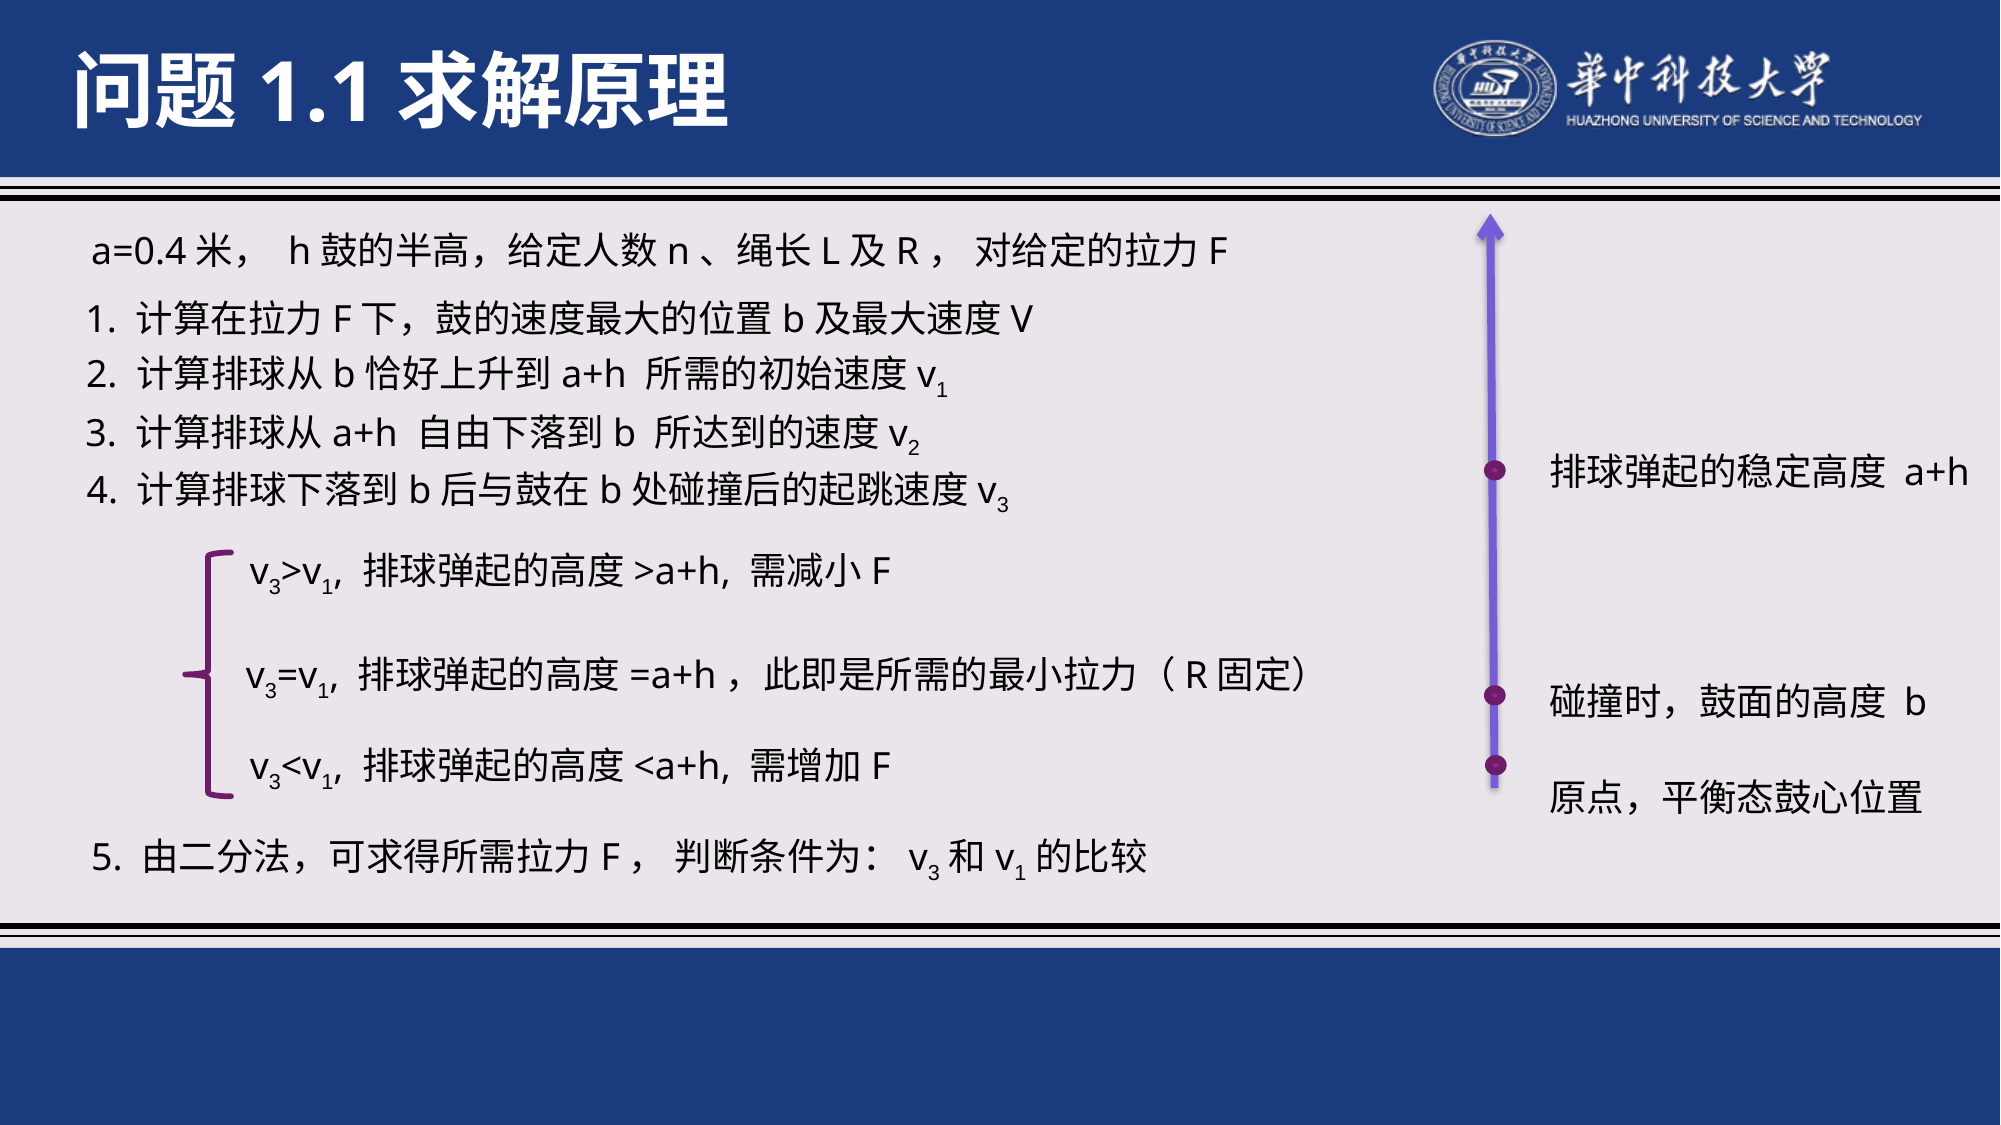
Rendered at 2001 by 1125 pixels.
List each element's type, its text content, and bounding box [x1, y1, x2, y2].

text_box 3. 计算排球从a+h 自由下落到b 所达到的速度v2 [70, 401, 1258, 468]
text_box [1499, 461, 1506, 480]
text_box 4. 计算排球下落到b后与鼓在b处碰撞后的起跳速度v3 [71, 458, 1254, 524]
text_box v3<v1, 排球弹起的高度<a+h, 需增加F [235, 734, 1408, 801]
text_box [1490, 213, 1495, 788]
text_box 碰撞时，鼓面的高度 b [1534, 670, 1972, 731]
text_box [1499, 755, 1507, 775]
text_box 5. 由二分法，可求得所需拉力F， 判断条件为：v3和v1的比较 [76, 825, 1275, 892]
text_box a=0.4米， h鼓的半高，给定人数n、绳长L及R， 对给定的拉力F [76, 220, 1263, 280]
text_box [1499, 686, 1506, 705]
text_box [184, 551, 232, 797]
text_box 1. 计算在拉力F下，鼓的速度最大的位置b及最大速度V [70, 287, 1257, 348]
text_box 问题1.1求解原理 [56, 31, 1141, 146]
text_box v3>v1, 排球弹起的高度>a+h, 需减小F [235, 539, 1408, 606]
text_box v3=v1, 排球弹起的高度=a+h，此即是所需的最小拉力（R固定） [231, 644, 1408, 710]
text_box 排球弹起的稳定高度 a+h [1534, 440, 1985, 500]
text_box 原点，平衡态鼓心位置 [1534, 767, 1995, 827]
text_box 2. 计算排球从b恰好上升到a+h 所需的初始速度v1 [71, 343, 1257, 401]
picture [1428, 31, 1957, 146]
